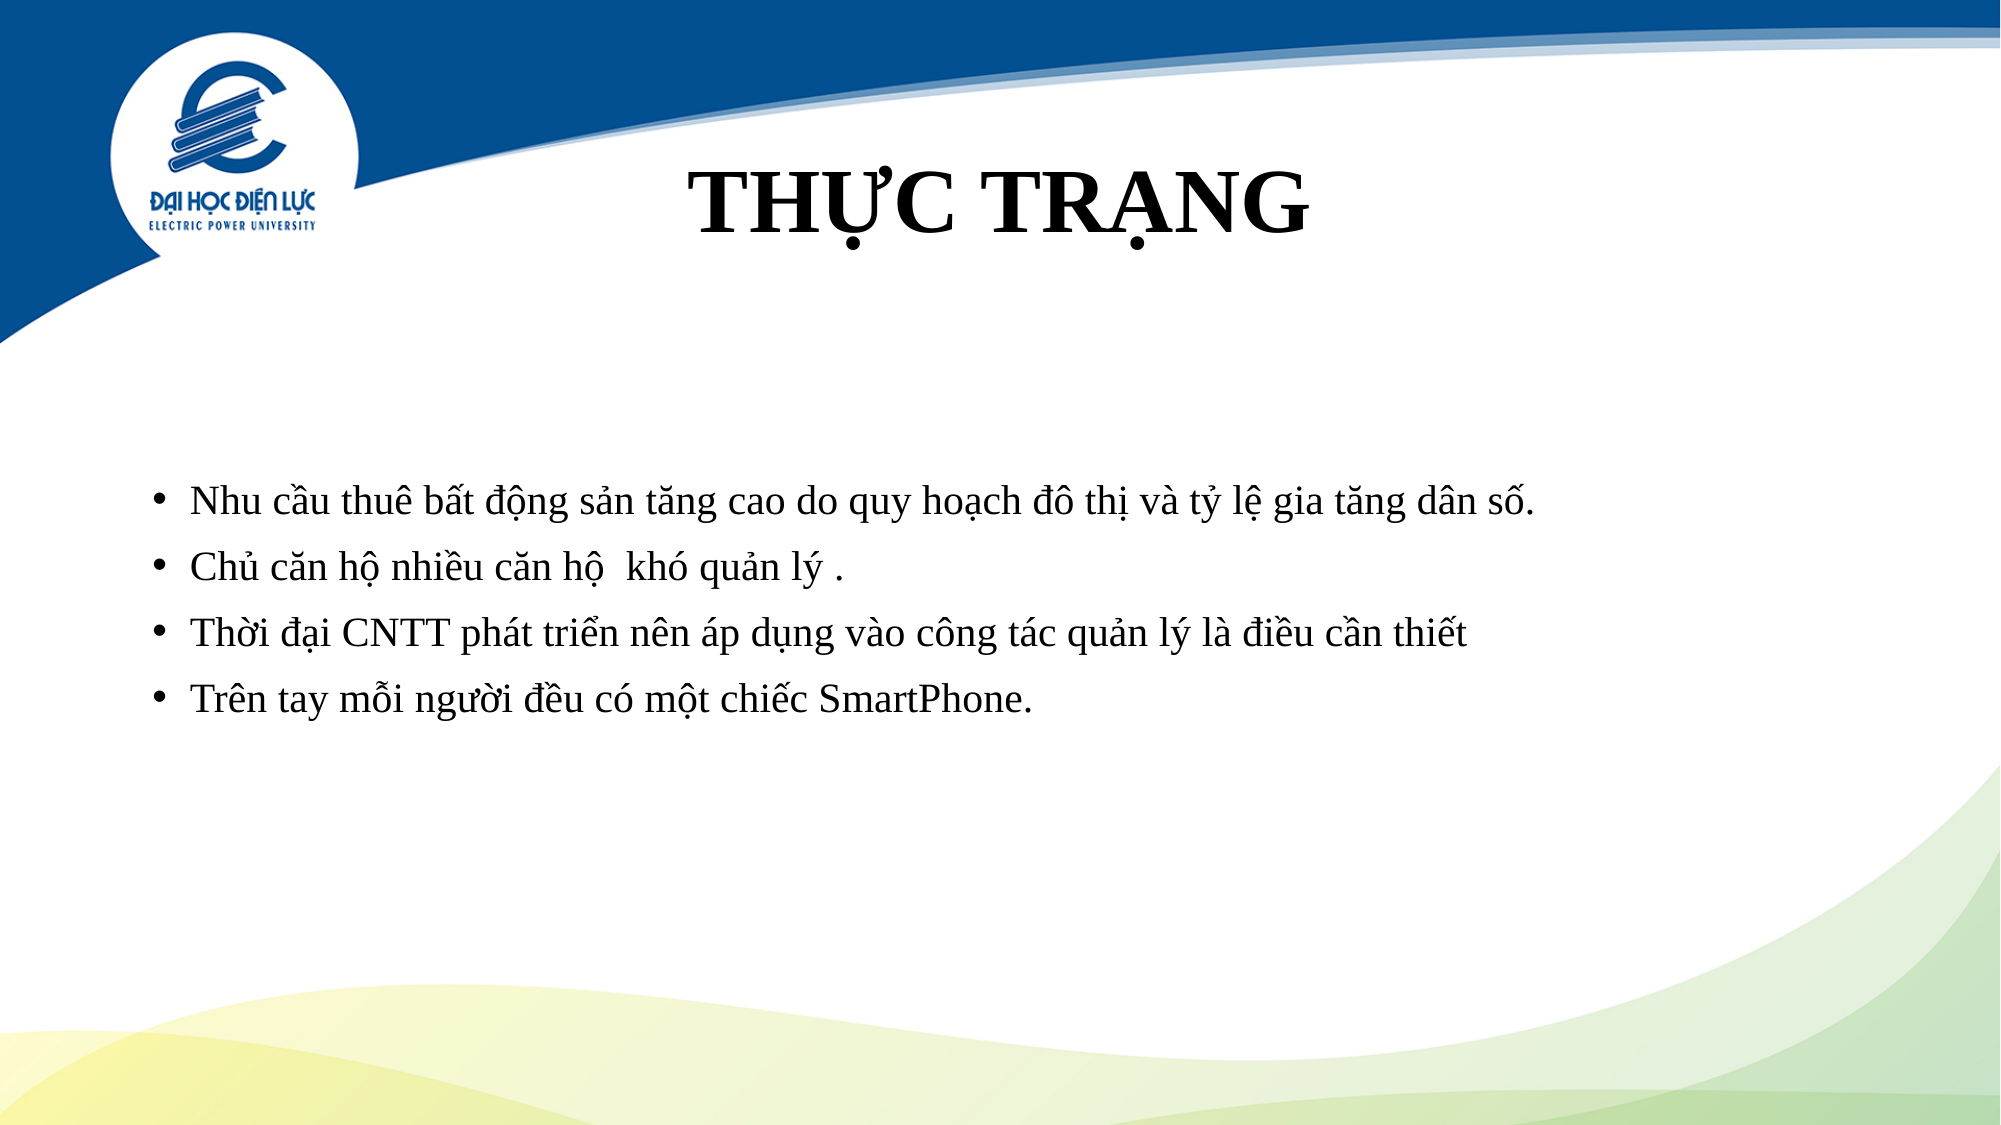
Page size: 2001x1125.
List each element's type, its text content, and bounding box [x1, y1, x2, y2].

title THỰC TRẠNG [137, 128, 1863, 278]
picture [0, 0, 2001, 1125]
list Nhu cầu thuê bất động sản tăng cao do quy hoạch đô thị và tỷ lệ gia tăng dân số. Chủ căn hộ nhiều căn hộ khó quản lý . Thời đại CNTT phát triển nên áp dụng vào công tác quản lý là điều cần thiết Trên tay mỗi người đều có một chiếc SmartPhone. [137, 471, 1863, 1014]
